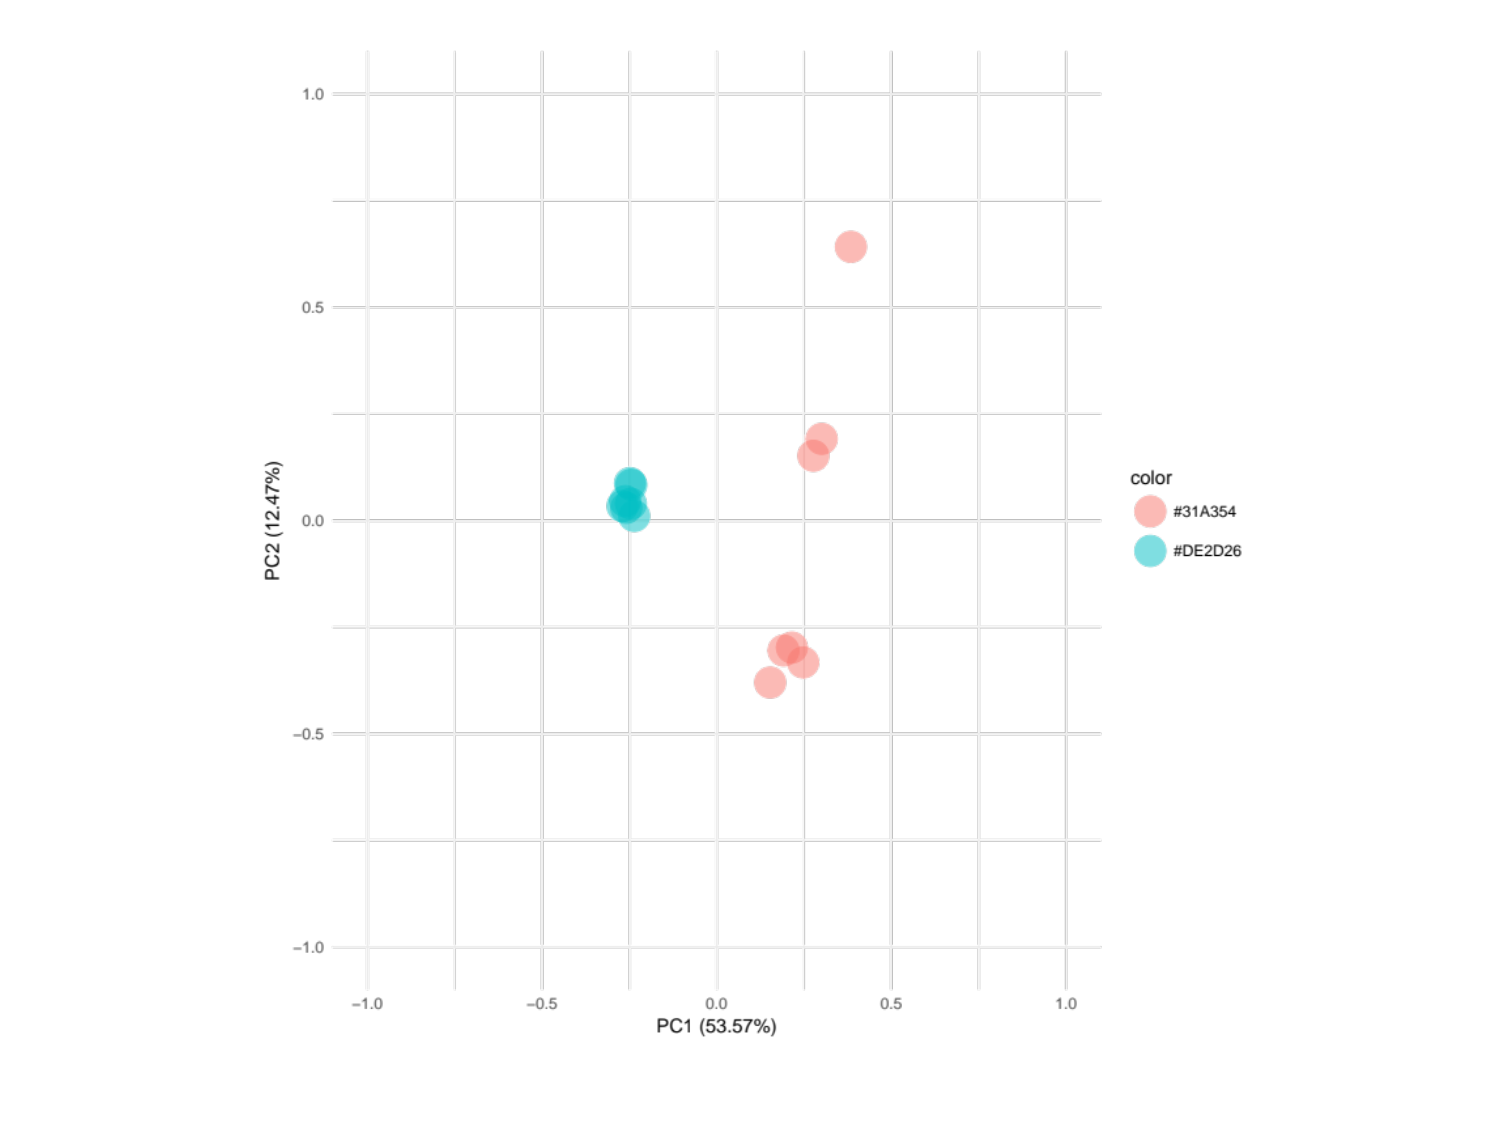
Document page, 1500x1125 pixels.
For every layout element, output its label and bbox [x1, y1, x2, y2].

picture [255, 42, 1258, 1045]
